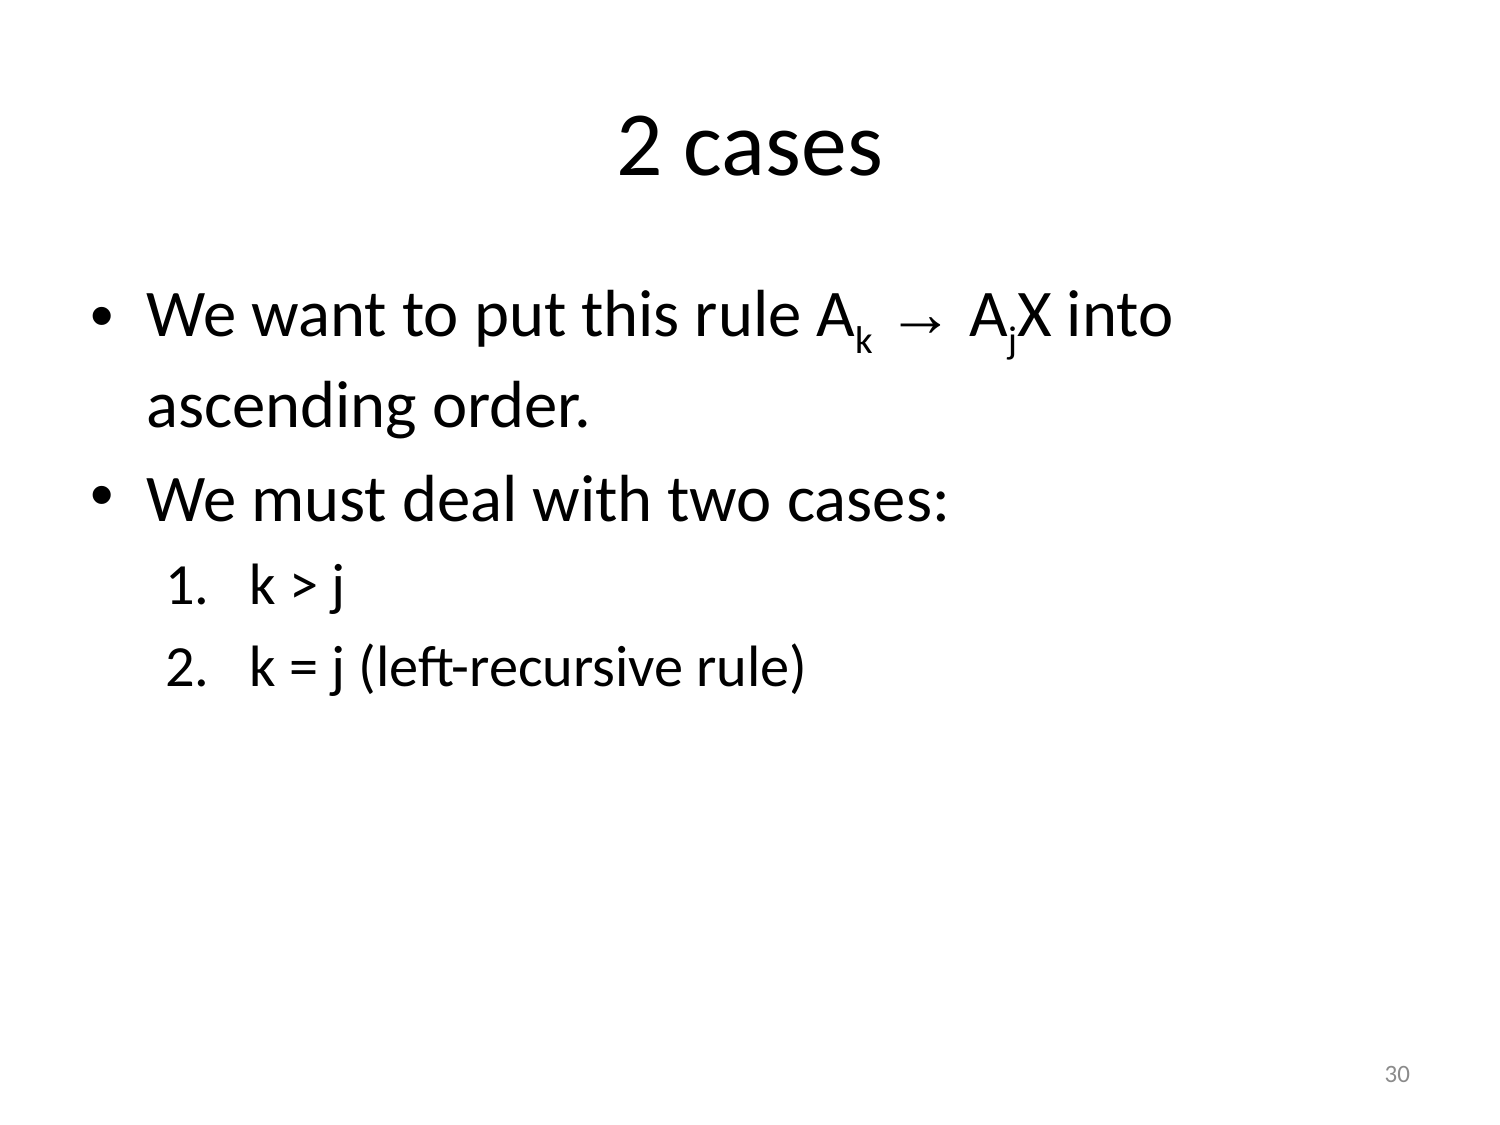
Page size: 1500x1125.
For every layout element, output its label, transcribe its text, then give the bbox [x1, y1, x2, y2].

title 2 cases [75, 45, 1425, 233]
slide_number 30 [1074, 1042, 1425, 1103]
list We want to put this rule Ak → AjX into ascending order. We must deal with two cases: k > j k = j (left-recursive rule) [75, 262, 1425, 774]
